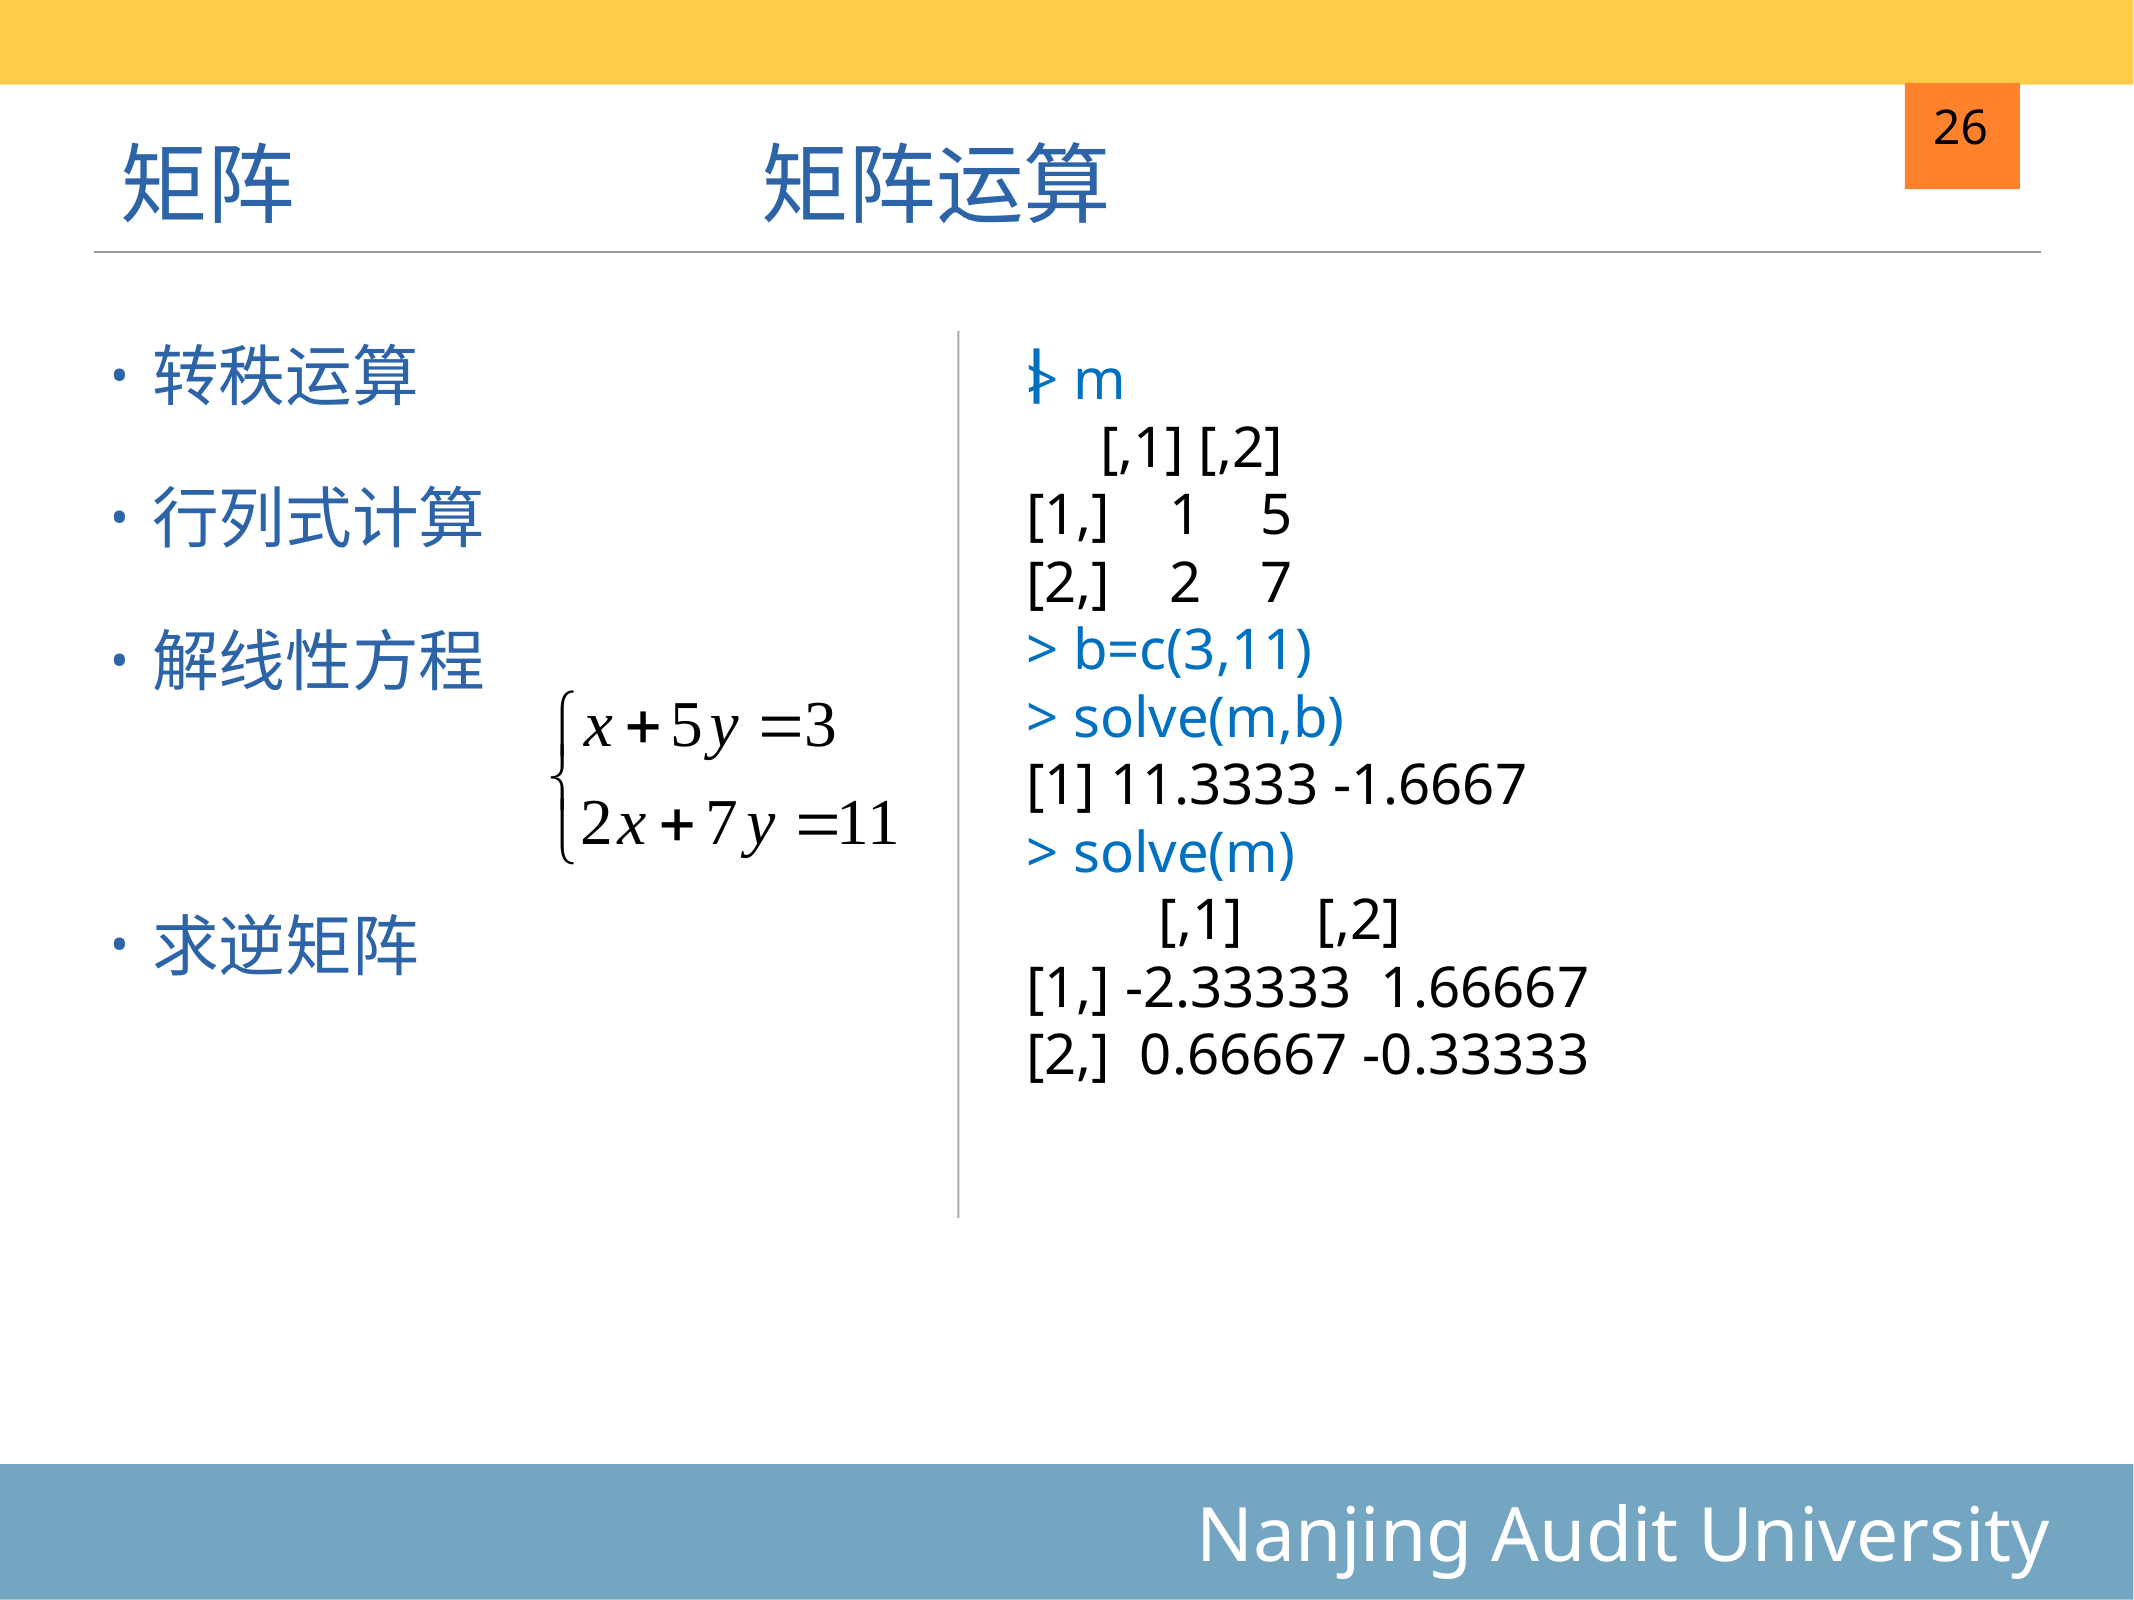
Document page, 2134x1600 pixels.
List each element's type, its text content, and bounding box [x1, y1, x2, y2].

text_box | [1012, 326, 1061, 411]
list 转秩运算 行列式计算 解线性方程 求逆矩阵 [101, 324, 862, 1276]
slide_number 26 [1923, 96, 1997, 172]
list > m [,1] [,2] [1,] 1 5 [2,] 2 7 > b=c(3,11) > solve(m,b) [1] 11.3333 -1.6667 > solve(m) [,1] [,2] [1,] -2.33333 1.66667 [2,] 0.66667 -0.33333 [1013, 330, 2069, 1107]
title 矩阵 [111, 92, 524, 244]
list 矩阵运算 [752, 92, 1165, 244]
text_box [536, 679, 909, 877]
